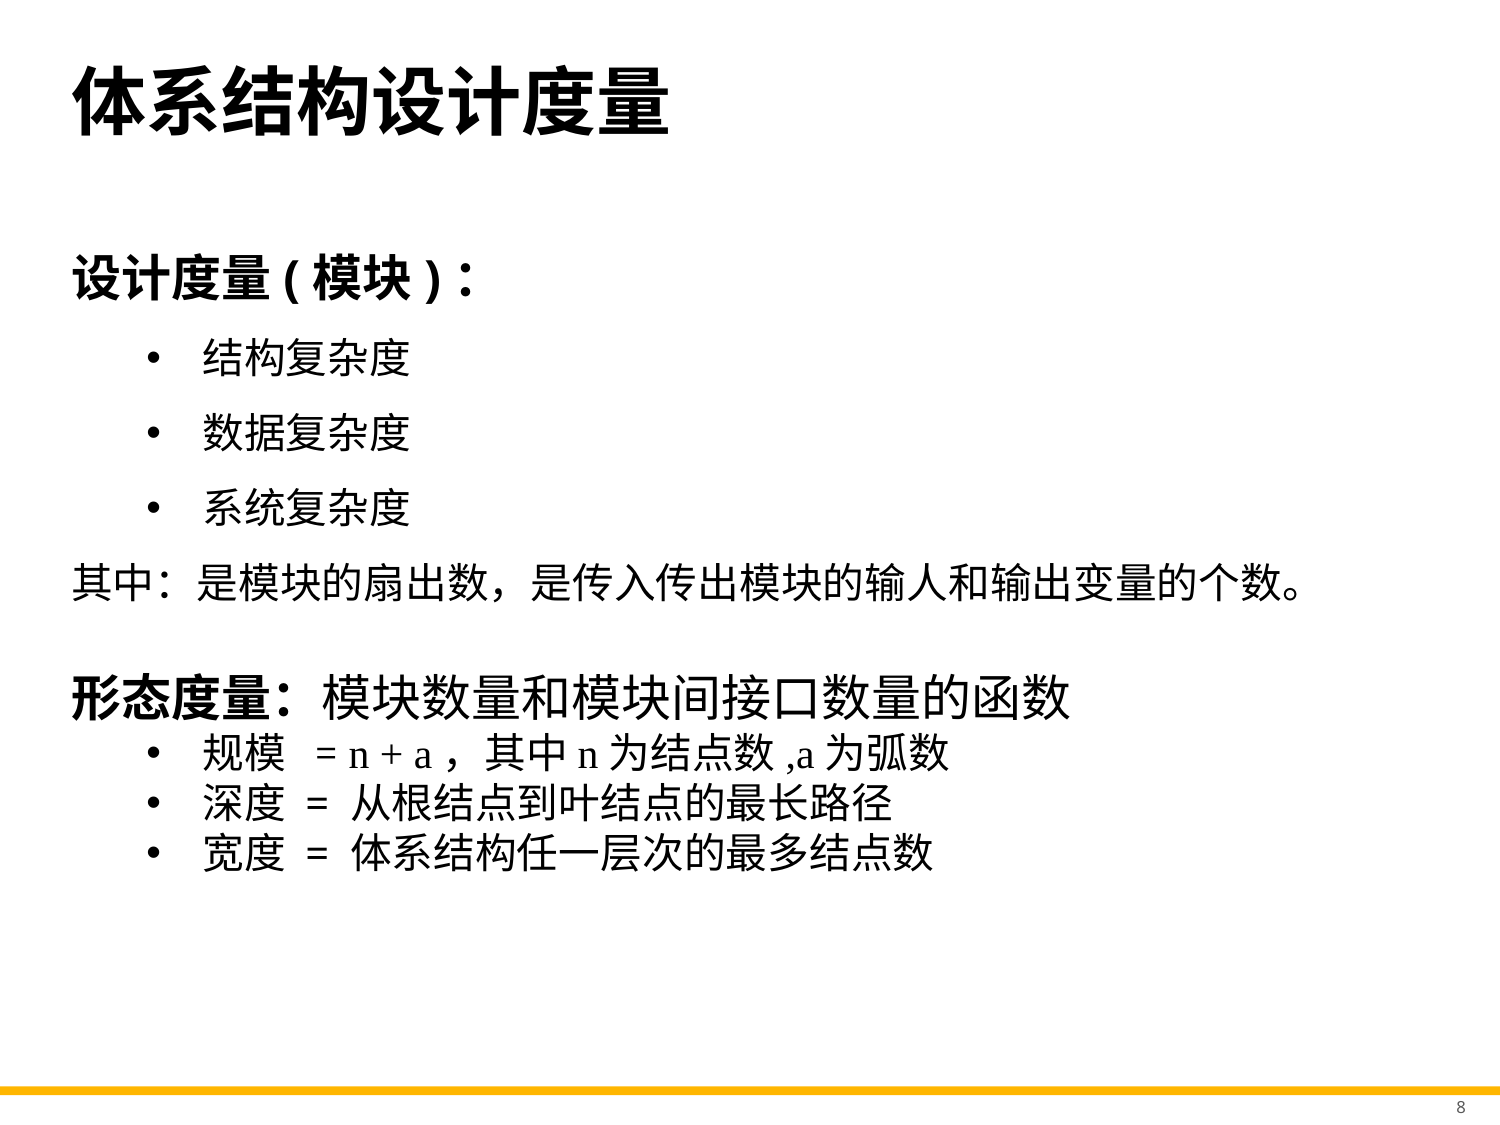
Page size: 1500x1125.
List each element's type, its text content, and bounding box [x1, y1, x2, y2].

title 体系结构设计度量 [56, 50, 1444, 162]
slide_number 8 [1415, 1094, 1474, 1122]
